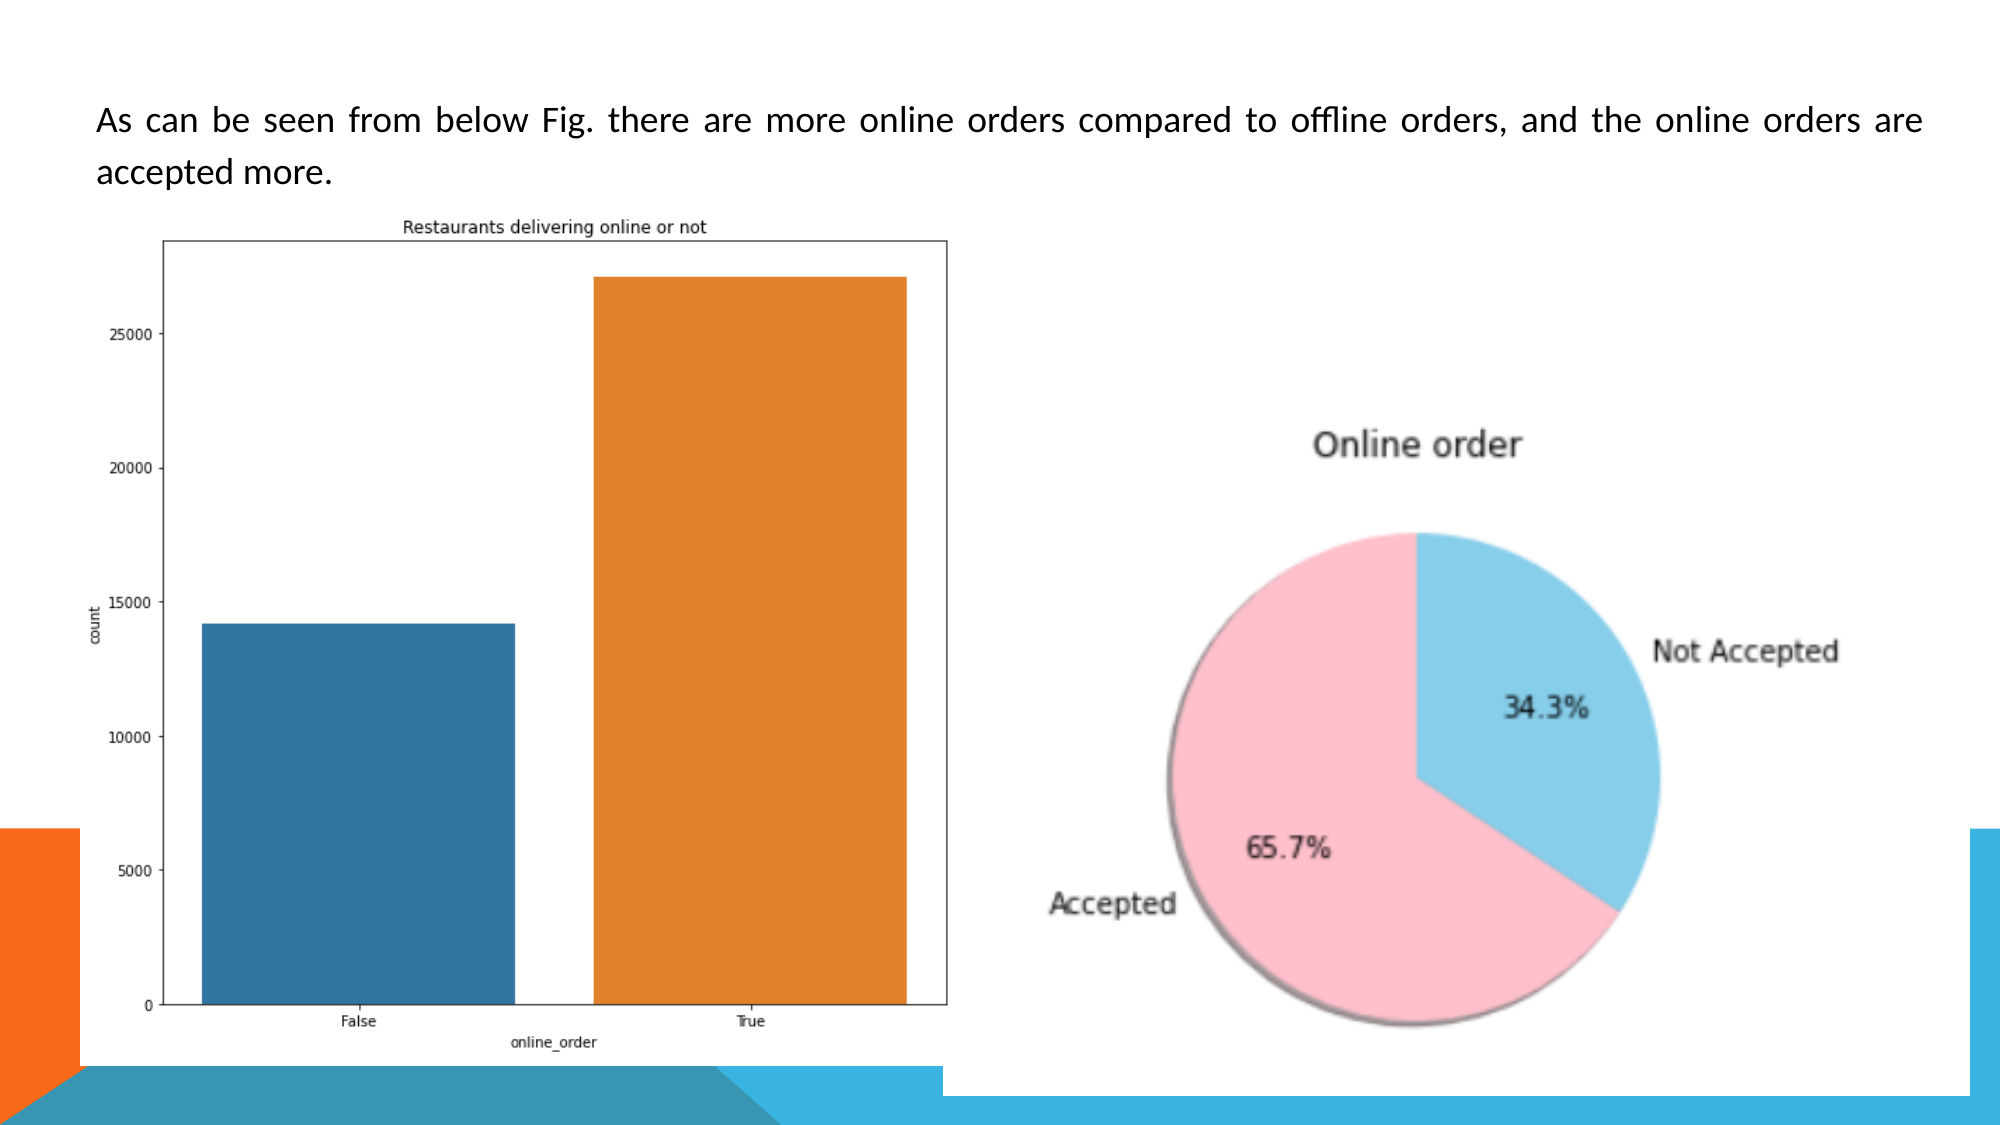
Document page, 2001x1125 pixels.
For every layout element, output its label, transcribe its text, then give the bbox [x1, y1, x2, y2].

picture [80, 197, 1971, 1096]
text_box As can be seen from below Fig. there are more online orders compared to offline orders, and the online orders are accepted more. [80, 81, 1941, 200]
